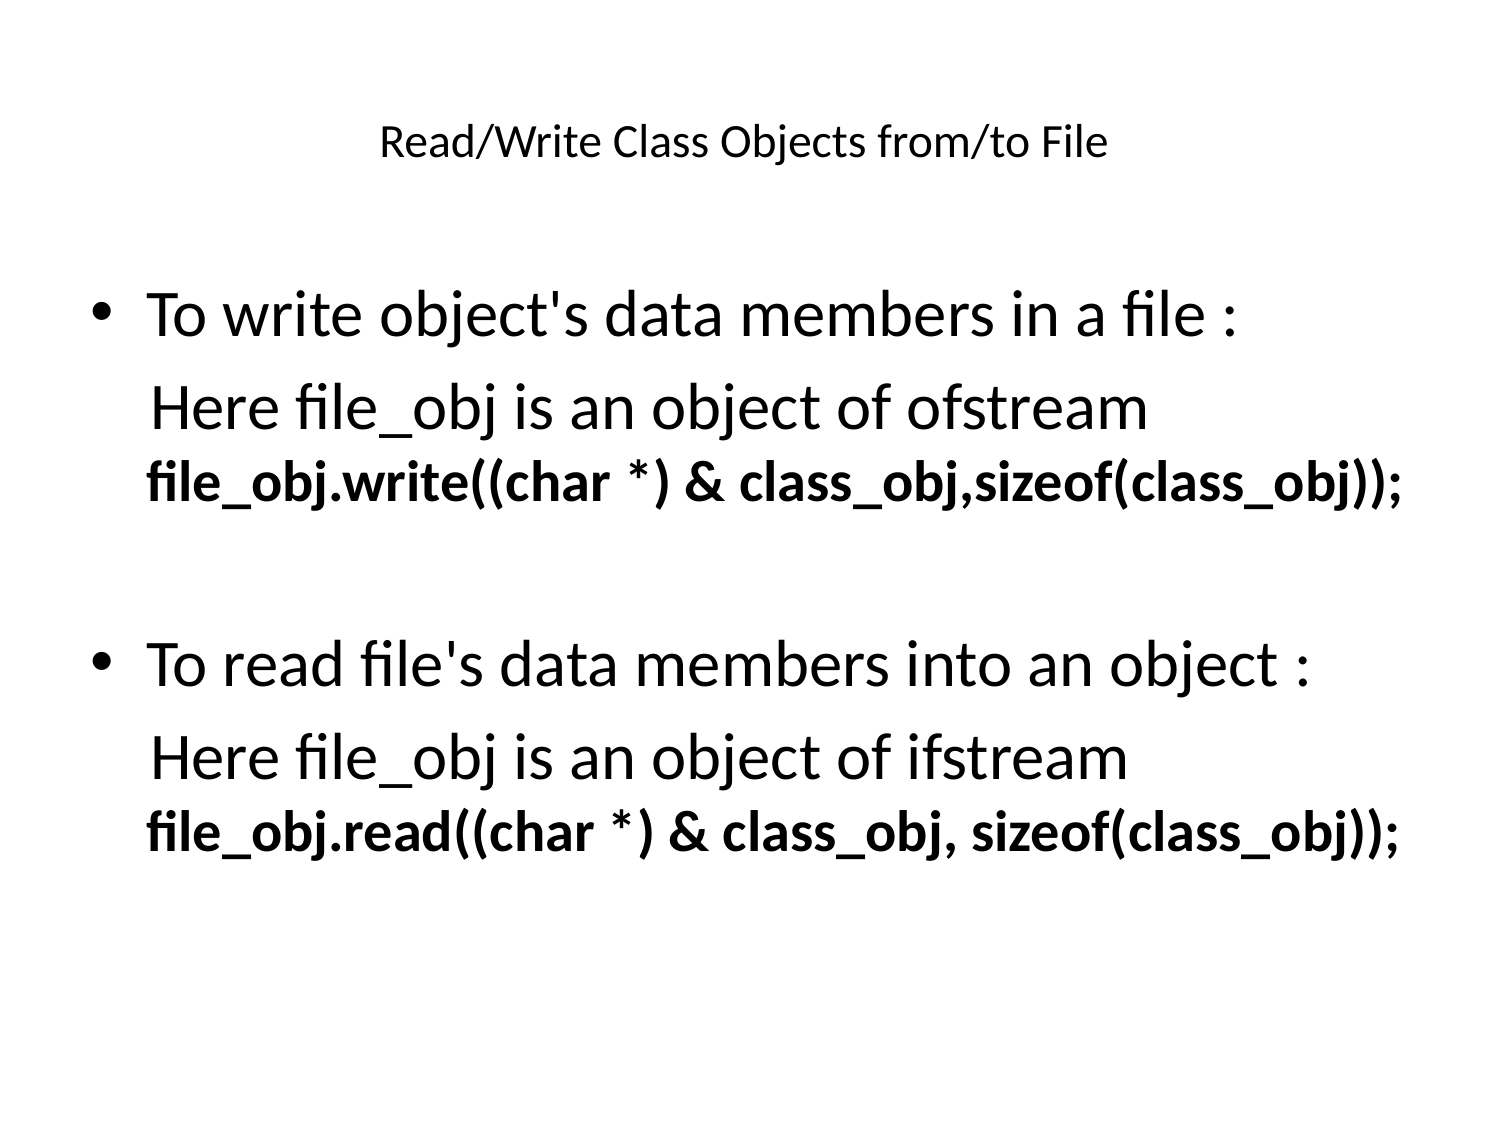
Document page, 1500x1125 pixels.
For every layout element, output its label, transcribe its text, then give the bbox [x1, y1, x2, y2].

title Read/Write Class Objects from/to File [75, 45, 1425, 233]
list To write object's data members in a file : Here file_obj is an object of ofstream file_obj.write((char *) & class_obj,sizeof(class_obj)); To read file's data members into an object : Here file_obj is an object of ifstream file_obj.read((char *) & class_obj, sizeof(class_obj)); [75, 262, 1425, 1005]
